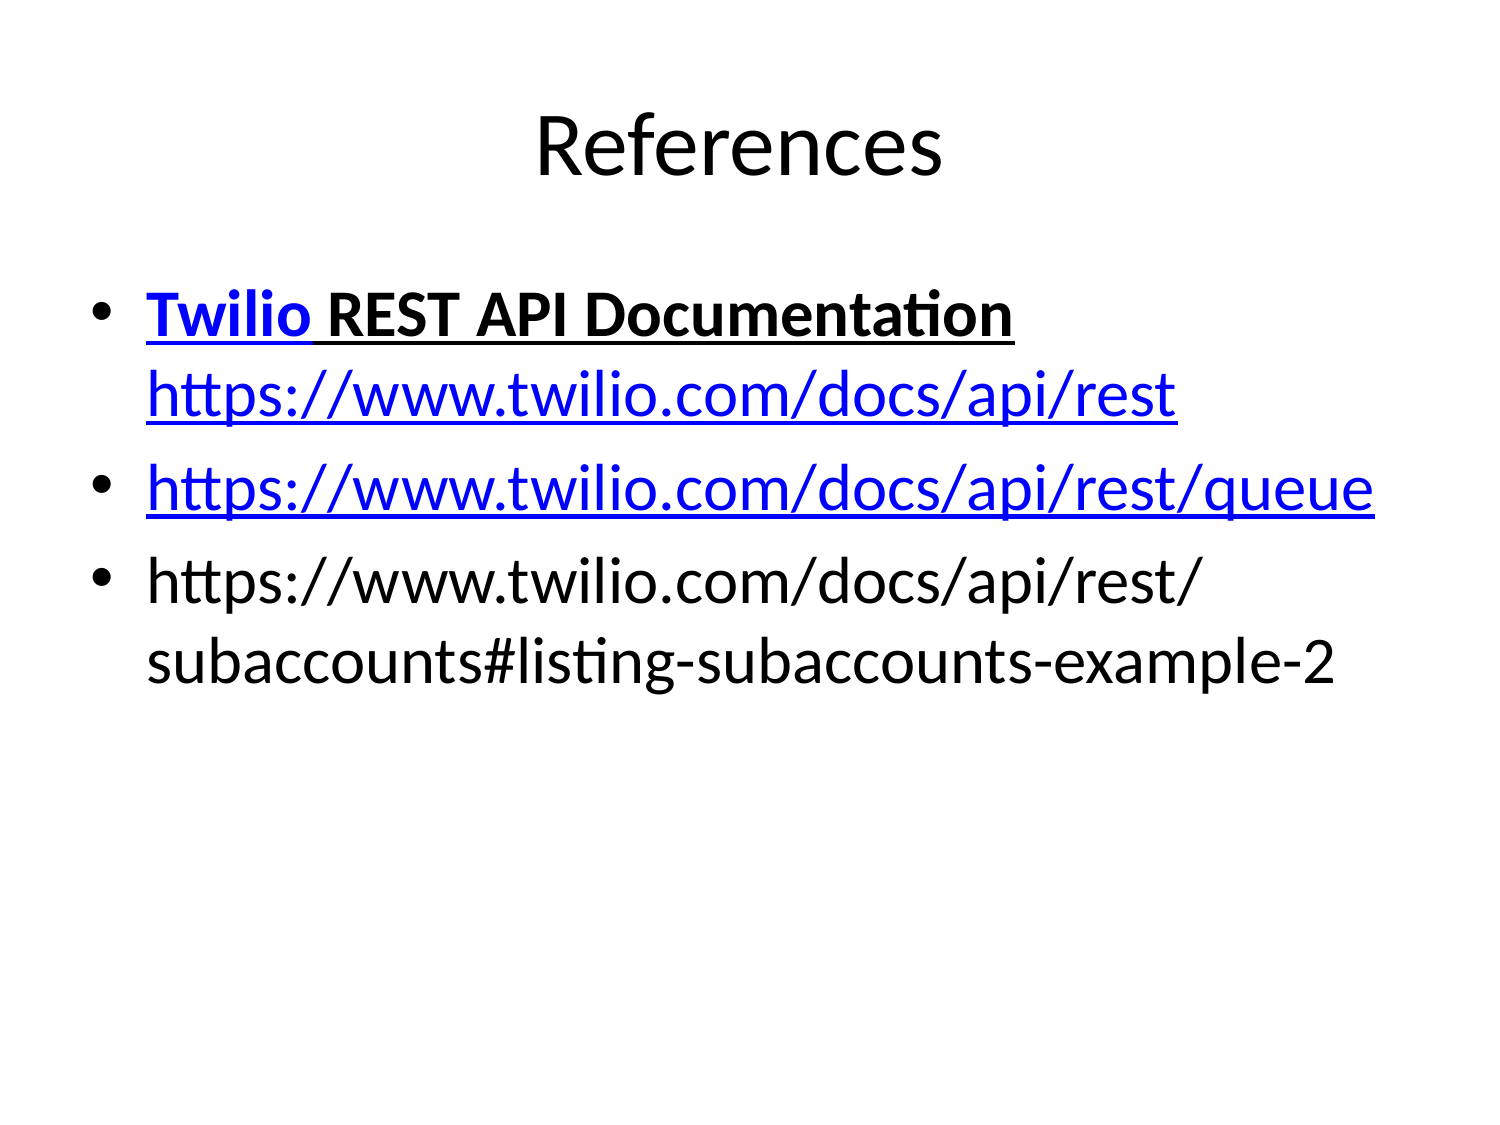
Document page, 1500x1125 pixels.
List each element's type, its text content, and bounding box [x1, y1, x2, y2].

title References [75, 45, 1425, 233]
list Twilio REST API Documentation https://www.twilio.com/docs/api/rest https://www.twilio.com/docs/api/rest/queue https://www.twilio.com/docs/api/rest/subaccounts#listing-subaccounts-example-2 [75, 262, 1425, 1005]
